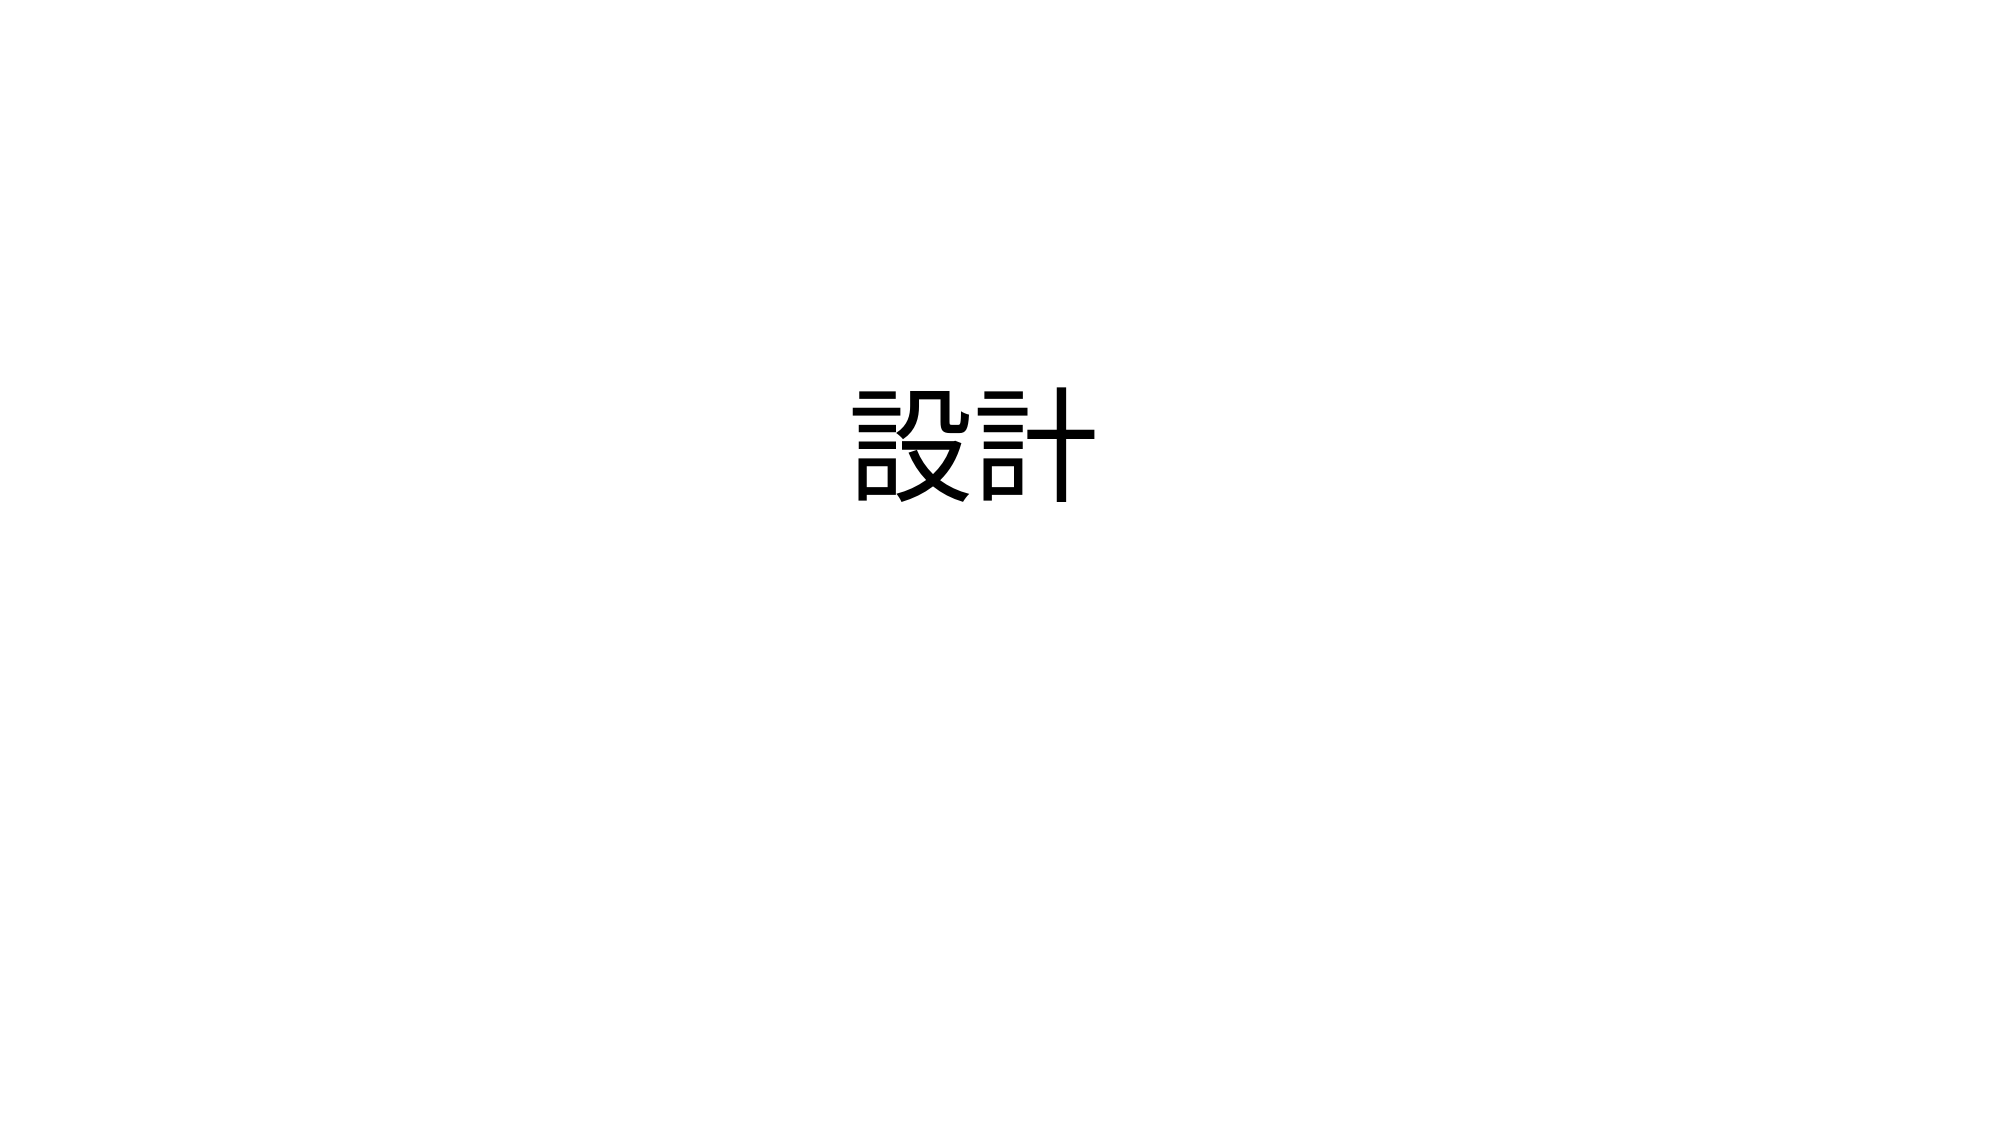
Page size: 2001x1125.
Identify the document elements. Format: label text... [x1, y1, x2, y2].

title 設計 [833, 342, 2000, 561]
